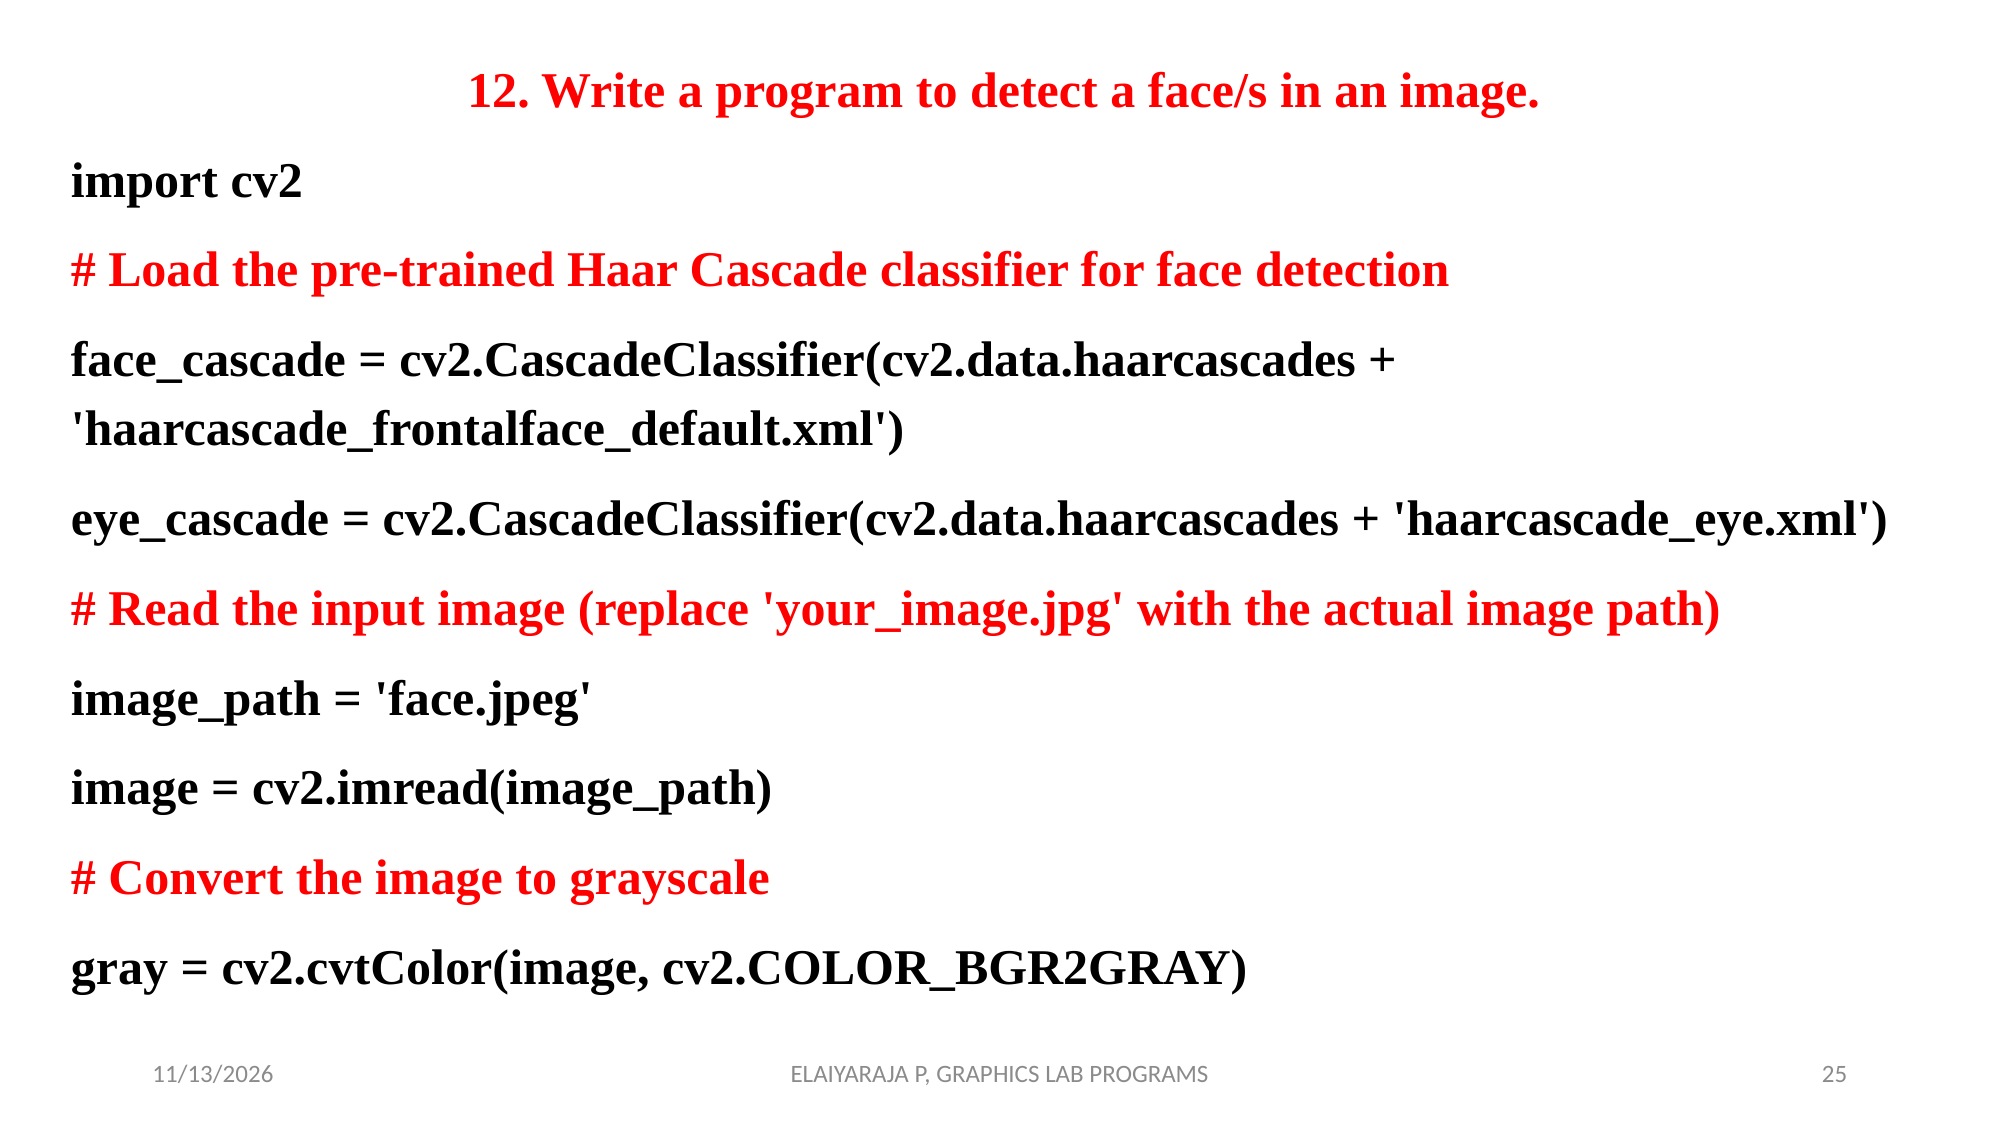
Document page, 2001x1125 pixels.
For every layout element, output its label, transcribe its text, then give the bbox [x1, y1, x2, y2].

slide_number 25 [1412, 1042, 1863, 1103]
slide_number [137, 1042, 588, 1103]
footer ELAIYARAJA P, GRAPHICS LAB PROGRAMS [662, 1042, 1338, 1103]
text_box 12. Write a program to detect a face/s in an image. import cv2 # Load the pre-trained Haar Cascade classifier for face detection face_cascade = cv2.CascadeClassifier(cv2.data.haarcascades + 'haarcascade_frontalface_default.xml') eye_cascade = cv2.CascadeClassifier(cv2.data.haarcascades + 'haarcascade_eye.xml') # Read the input image (replace 'your_image.jpg' with the actual image path) image_path = 'face.jpeg' image = cv2.imread(image_path) # Convert the image to grayscale gray = cv2.cvtColor(image, cv2.COLOR_BGR2GRAY) [55, 40, 1965, 1002]
